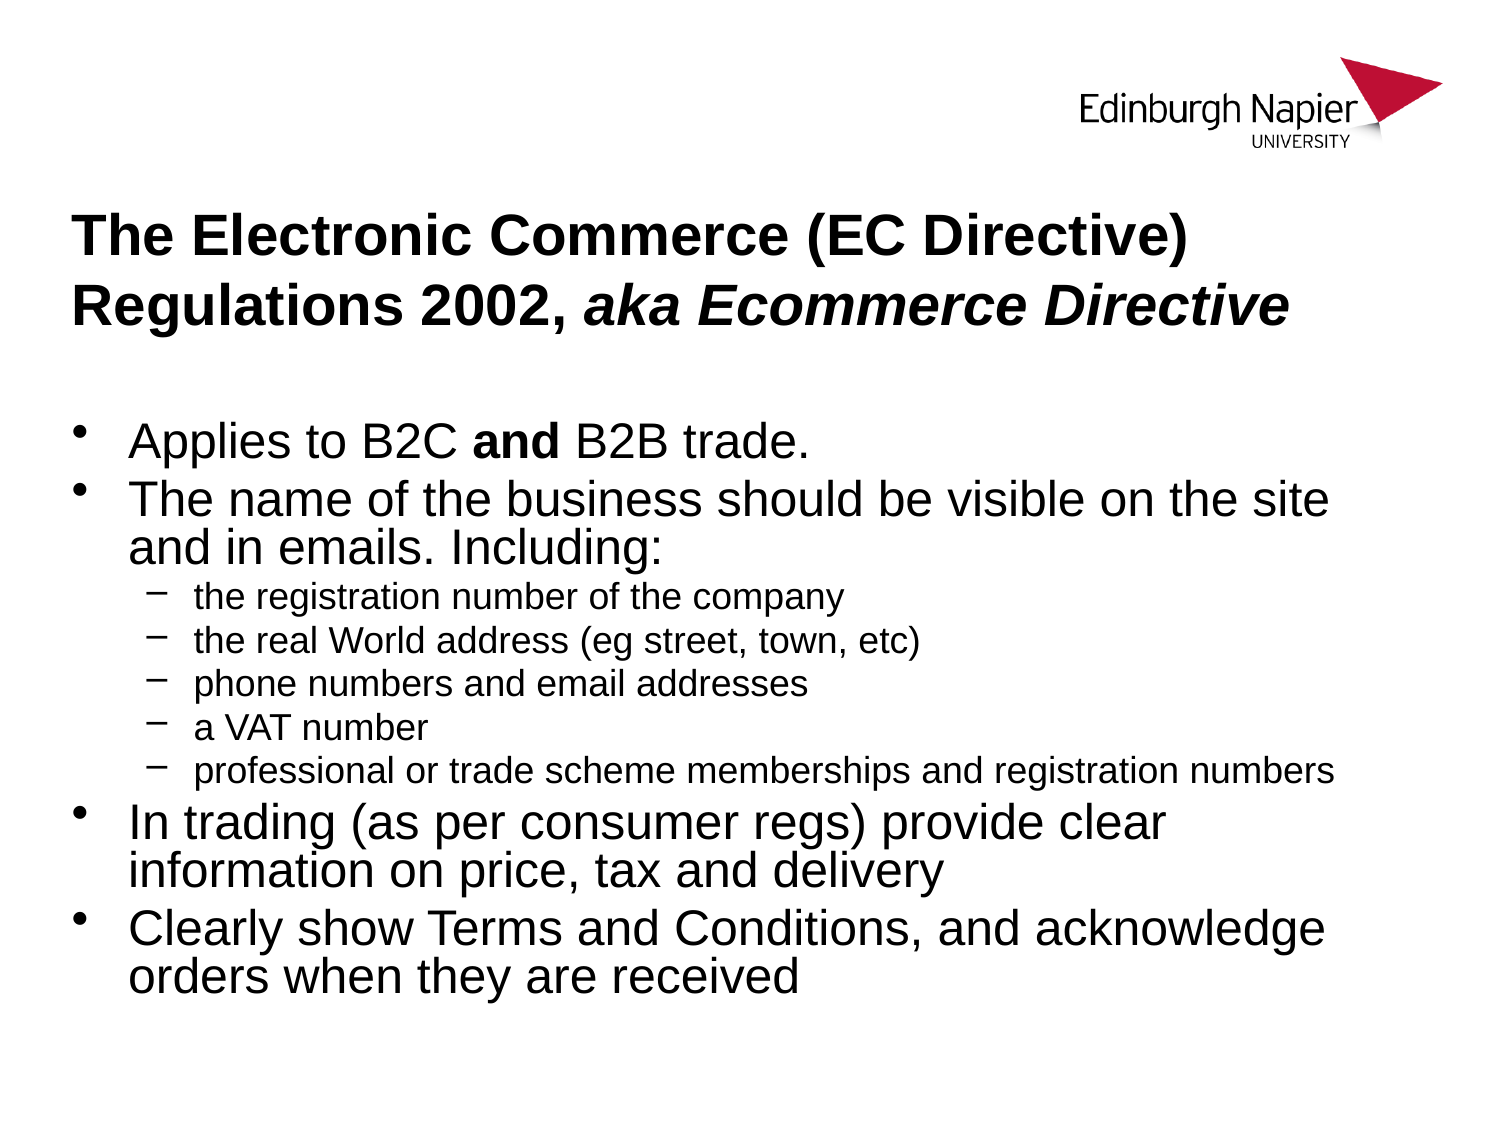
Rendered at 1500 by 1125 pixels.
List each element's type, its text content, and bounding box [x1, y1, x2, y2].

picture [1081, 57, 1443, 148]
title The Electronic Commerce (EC Directive) Regulations 2002, aka Ecommerce Directive [56, 209, 1443, 324]
list Applies to B2C and B2B trade. The name of the business should be visible on the site and in emails. Including: the registration number of the company the real World address (eg street, town, etc) phone numbers and email addresses a VAT number professional or trade scheme memberships and registration numbers In trading (as per consumer regs) provide clear information on price, tax and delivery Clearly show Terms and Conditions, and acknowledge orders when they are received [56, 342, 1443, 1037]
